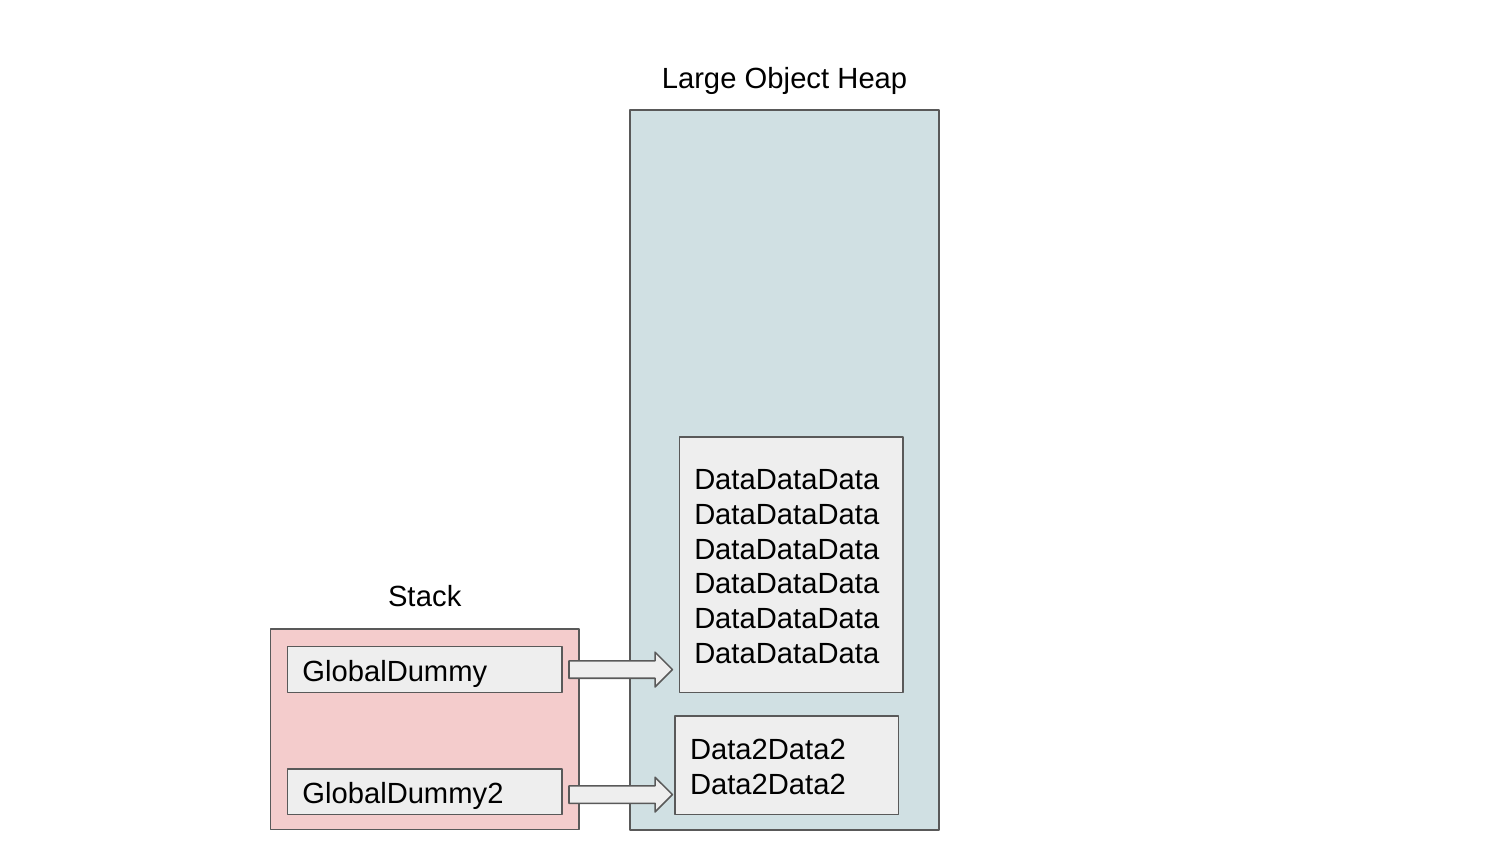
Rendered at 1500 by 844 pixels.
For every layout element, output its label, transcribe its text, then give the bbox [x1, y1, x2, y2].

text_box Data2Data2 Data2Data2 [674, 716, 899, 815]
text_box [568, 777, 673, 813]
text_box [568, 652, 673, 687]
text_box GlobalDummy2 [287, 768, 563, 815]
text_box GlobalDummy [287, 646, 563, 693]
text_box DataDataData DataDataData DataDataData DataDataData DataDataData DataDataData [679, 437, 903, 693]
text_box [270, 628, 580, 830]
text_box Stack [304, 562, 546, 627]
text_box Large Object Heap [634, 44, 936, 110]
text_box [630, 110, 939, 831]
